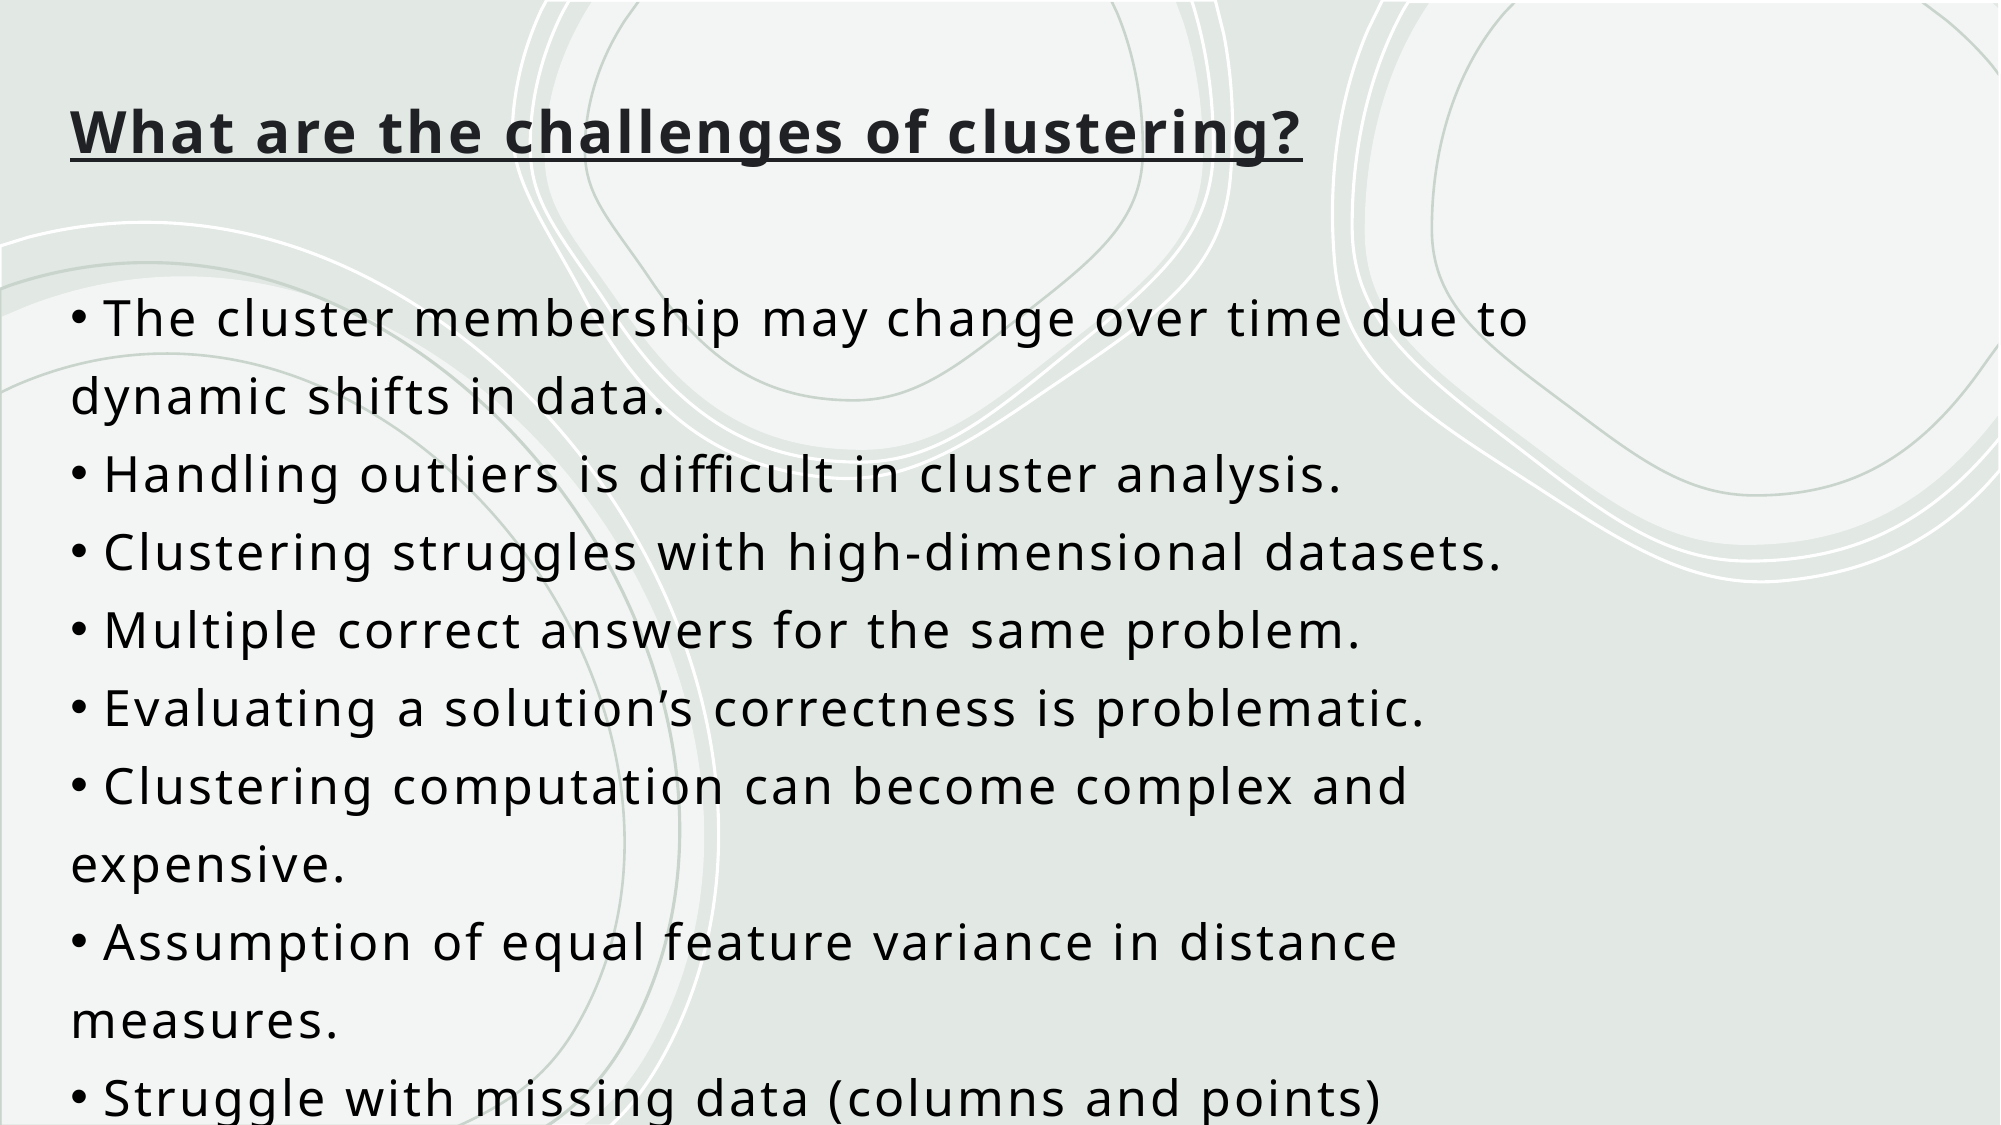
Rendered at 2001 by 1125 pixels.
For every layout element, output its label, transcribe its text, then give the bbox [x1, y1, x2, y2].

list What are the challenges of clustering? The cluster membership may change over time due to dynamic shifts in data. Handling outliers is difficult in cluster analysis. Clustering struggles with high-dimensional datasets. Multiple correct answers for the same problem. Evaluating a solution’s correctness is problematic. Clustering computation can become complex and expensive. Assumption of equal feature variance in distance measures. Struggle with missing data (columns and points) [52, 55, 1687, 1099]
